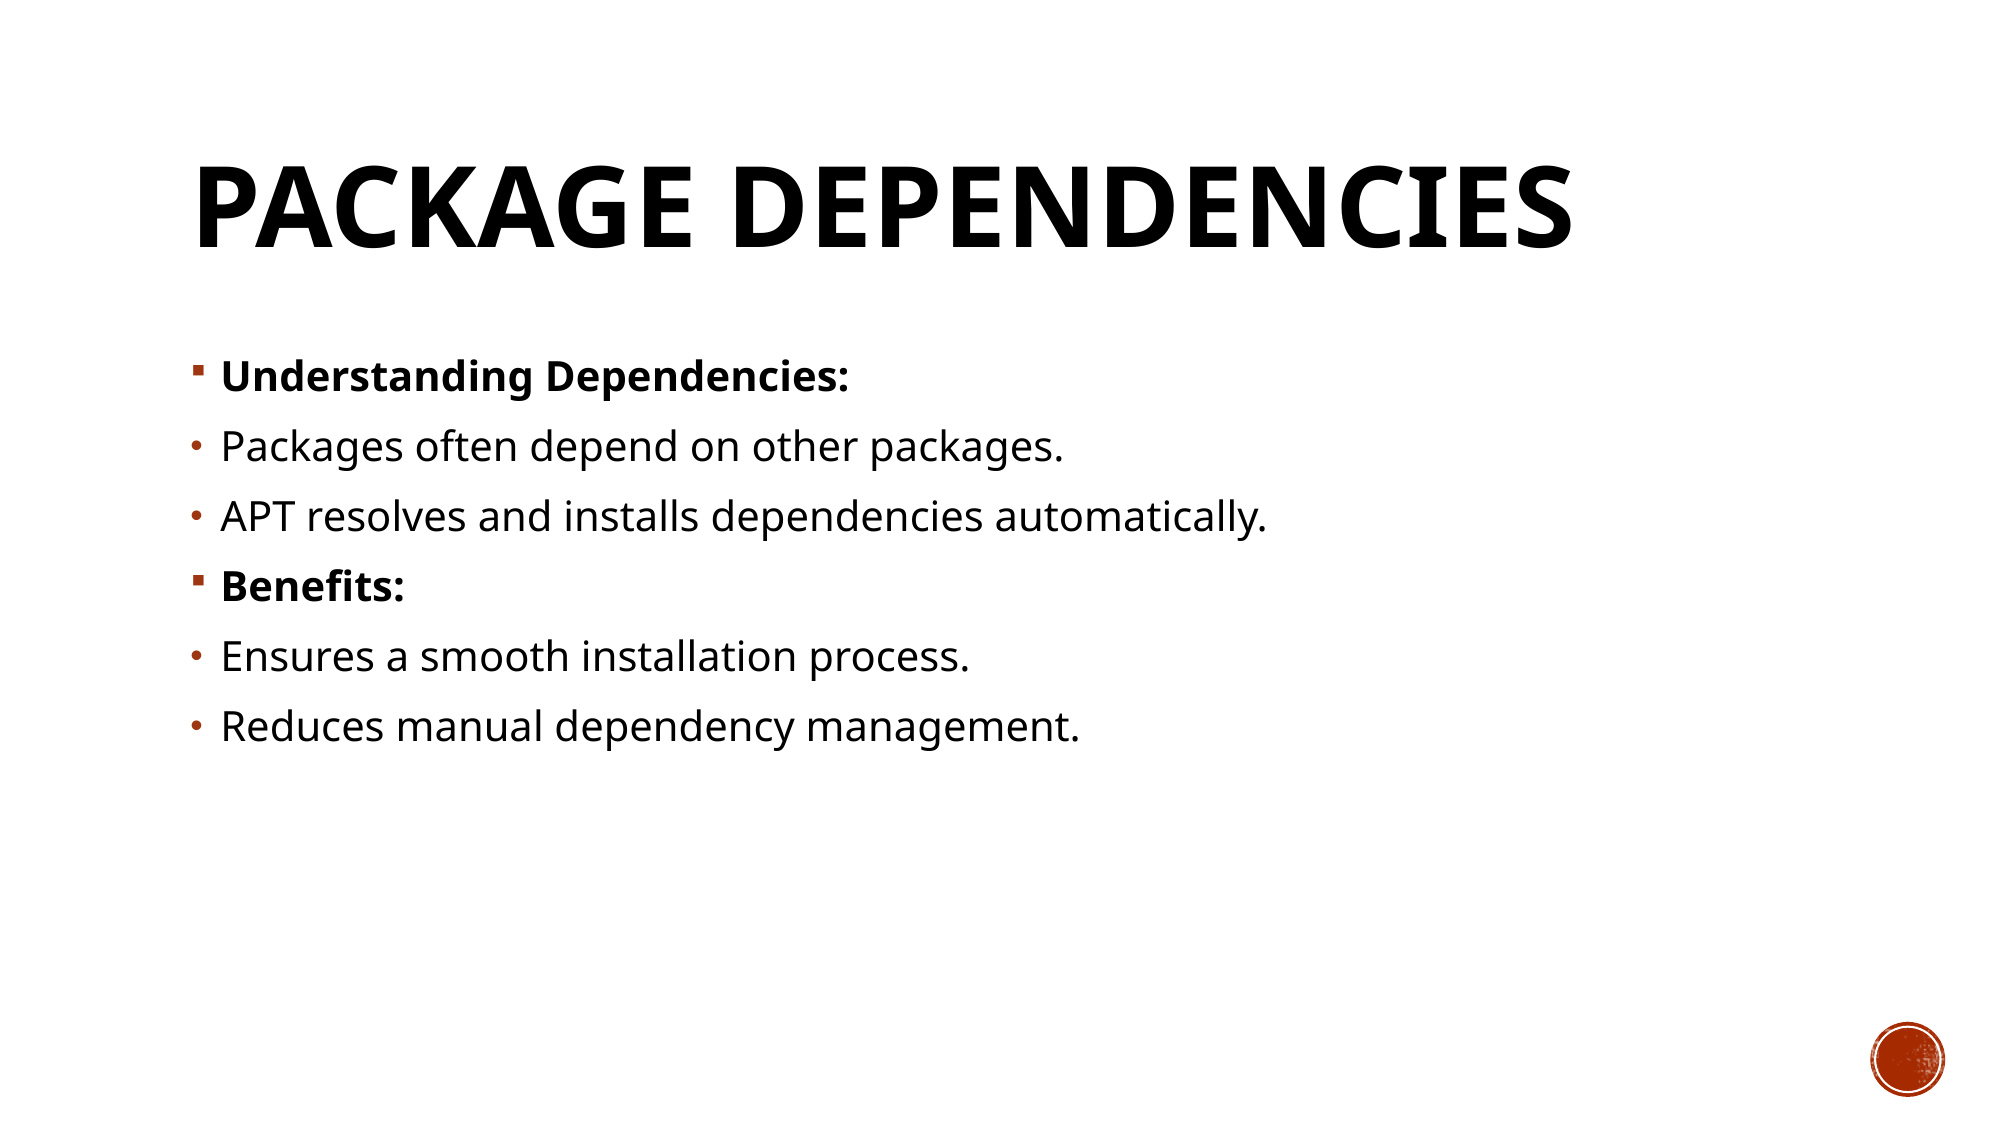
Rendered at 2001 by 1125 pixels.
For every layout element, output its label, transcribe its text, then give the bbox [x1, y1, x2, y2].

list Understanding Dependencies: Packages often depend on other packages. APT resolves and installs dependencies automatically. Benefits: Ensures a smooth installation process. Reduces manual dependency management. [175, 348, 1826, 1013]
title Package Dependencies [175, 79, 1826, 344]
